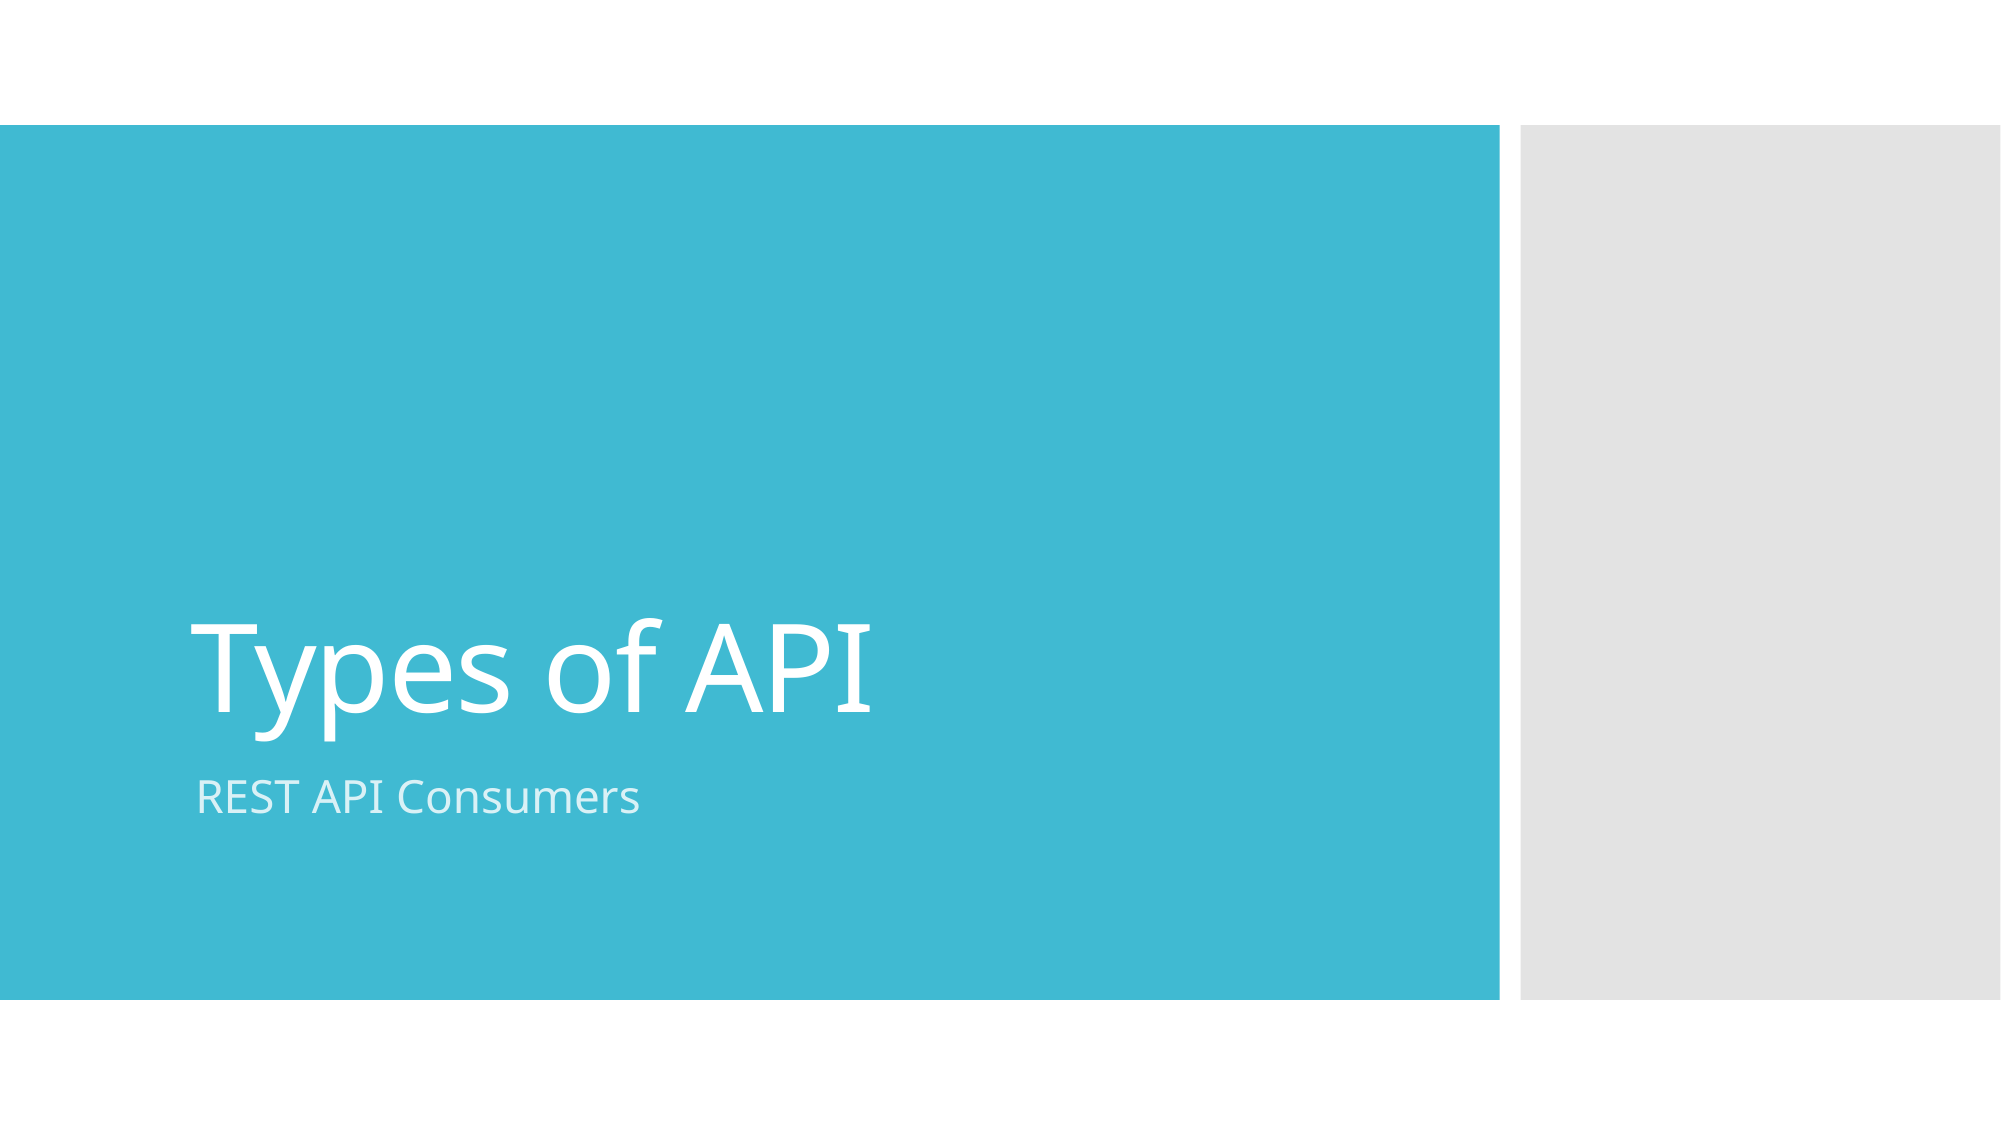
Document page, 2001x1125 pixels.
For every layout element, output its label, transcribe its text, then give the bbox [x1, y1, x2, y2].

title Types of API [175, 213, 1376, 747]
subtitle REST API Consumers [180, 766, 1381, 917]
